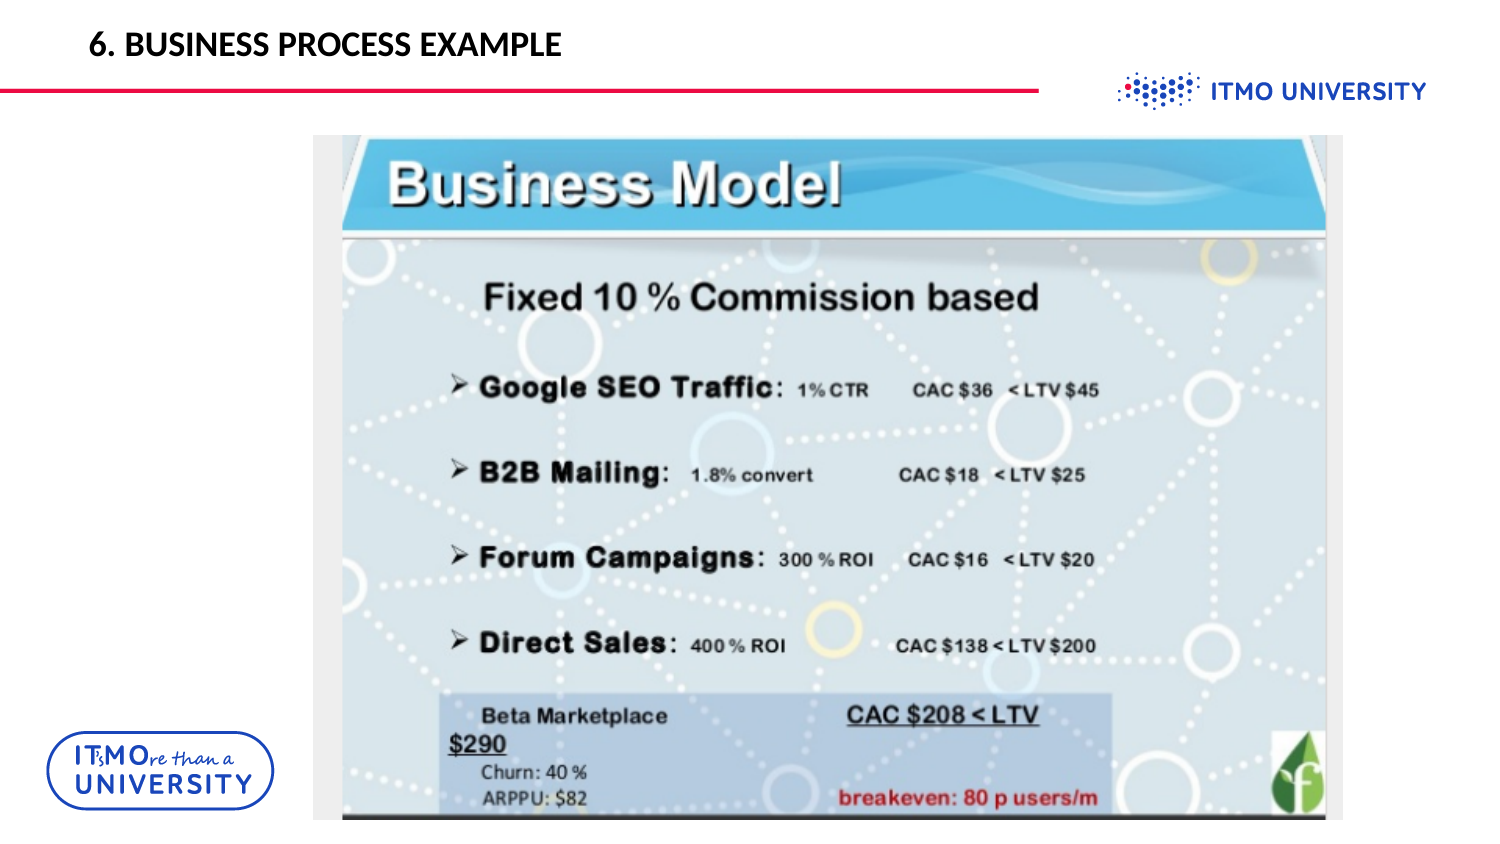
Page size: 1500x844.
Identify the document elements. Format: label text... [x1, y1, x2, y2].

picture [0, 0, 1500, 844]
title 6. BUSINESS PROCESS EXAMPLE [73, 12, 1424, 115]
